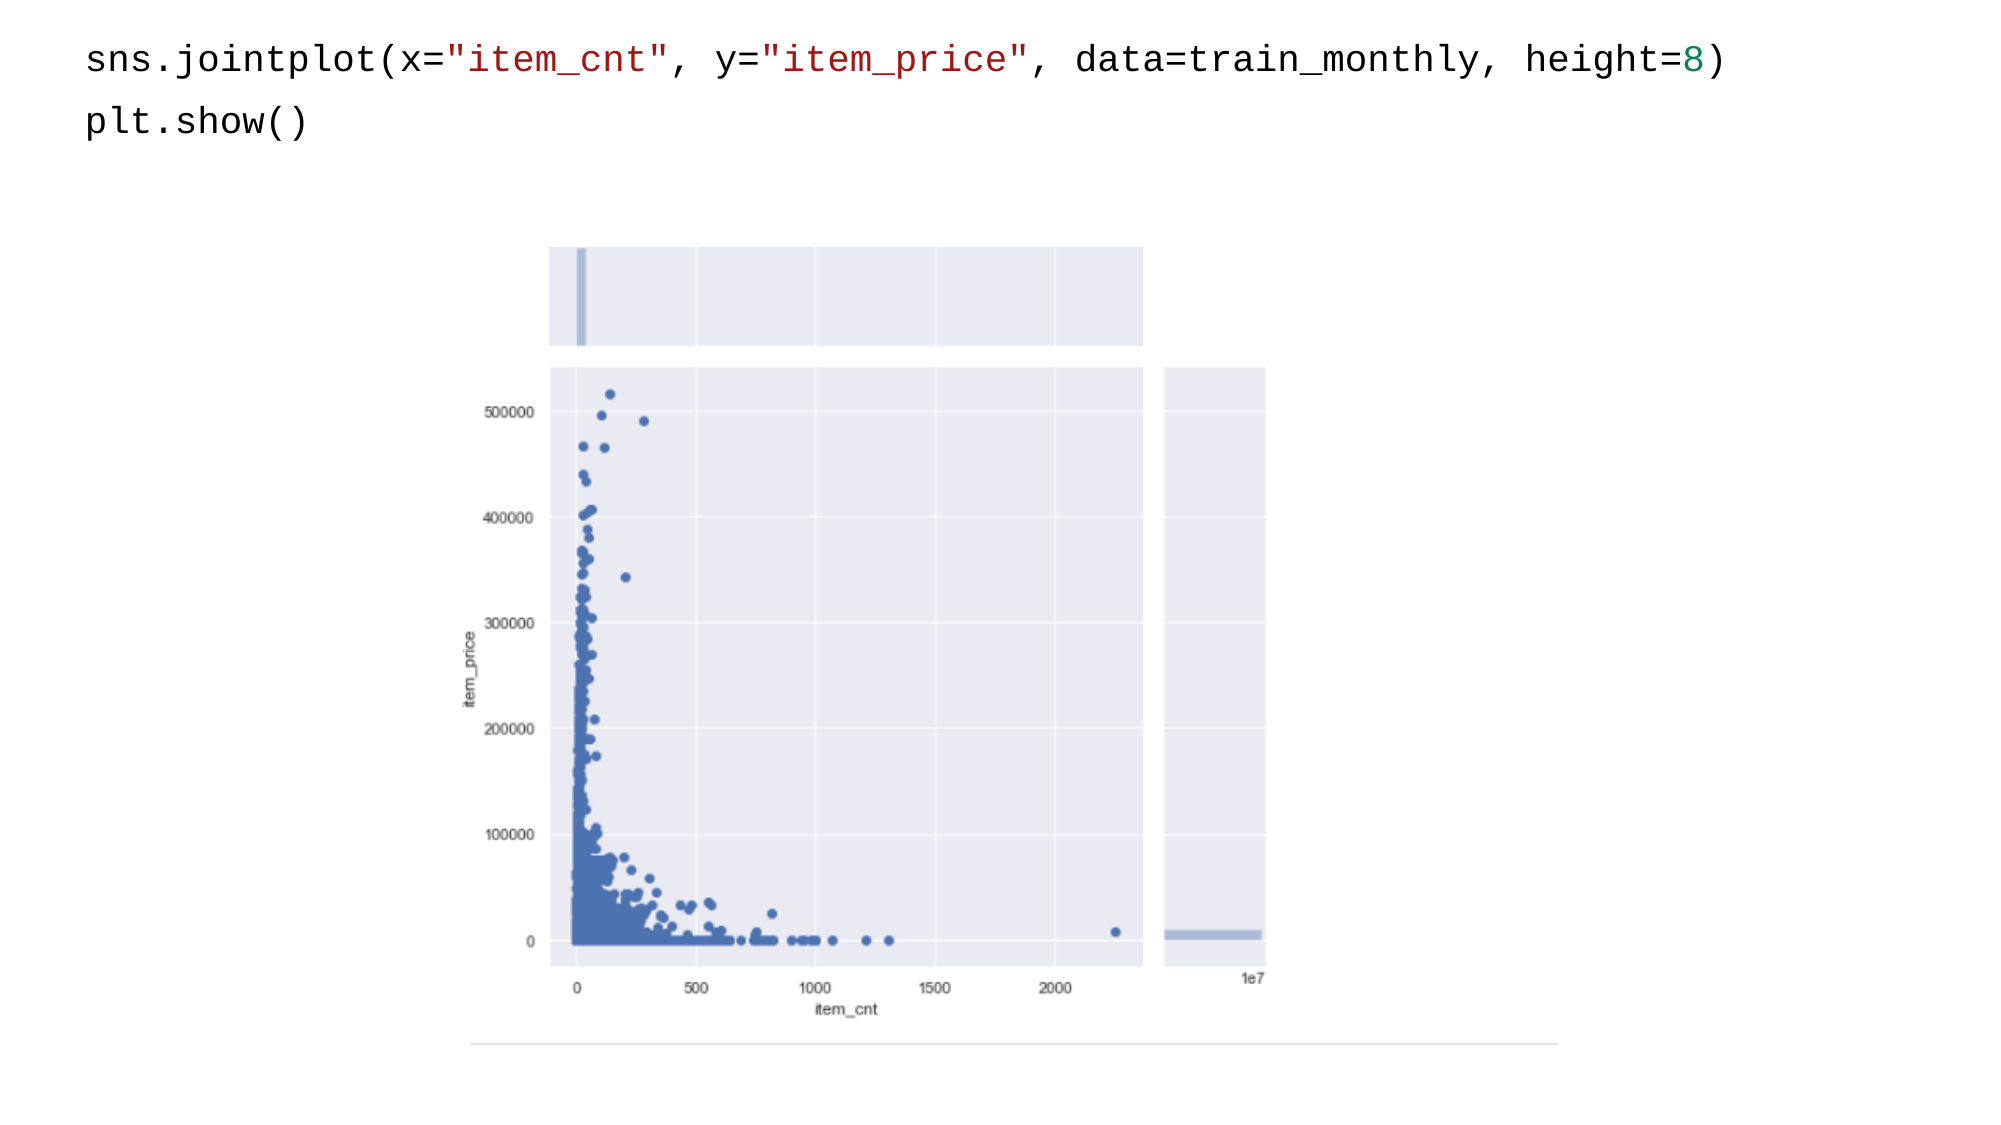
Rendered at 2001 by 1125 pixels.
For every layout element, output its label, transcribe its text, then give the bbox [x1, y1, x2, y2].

picture [380, 247, 1558, 1045]
list sns.jointplot(x="item_cnt", y="item_price", data=train_monthly, height=8) plt.show() [69, 32, 1795, 279]
